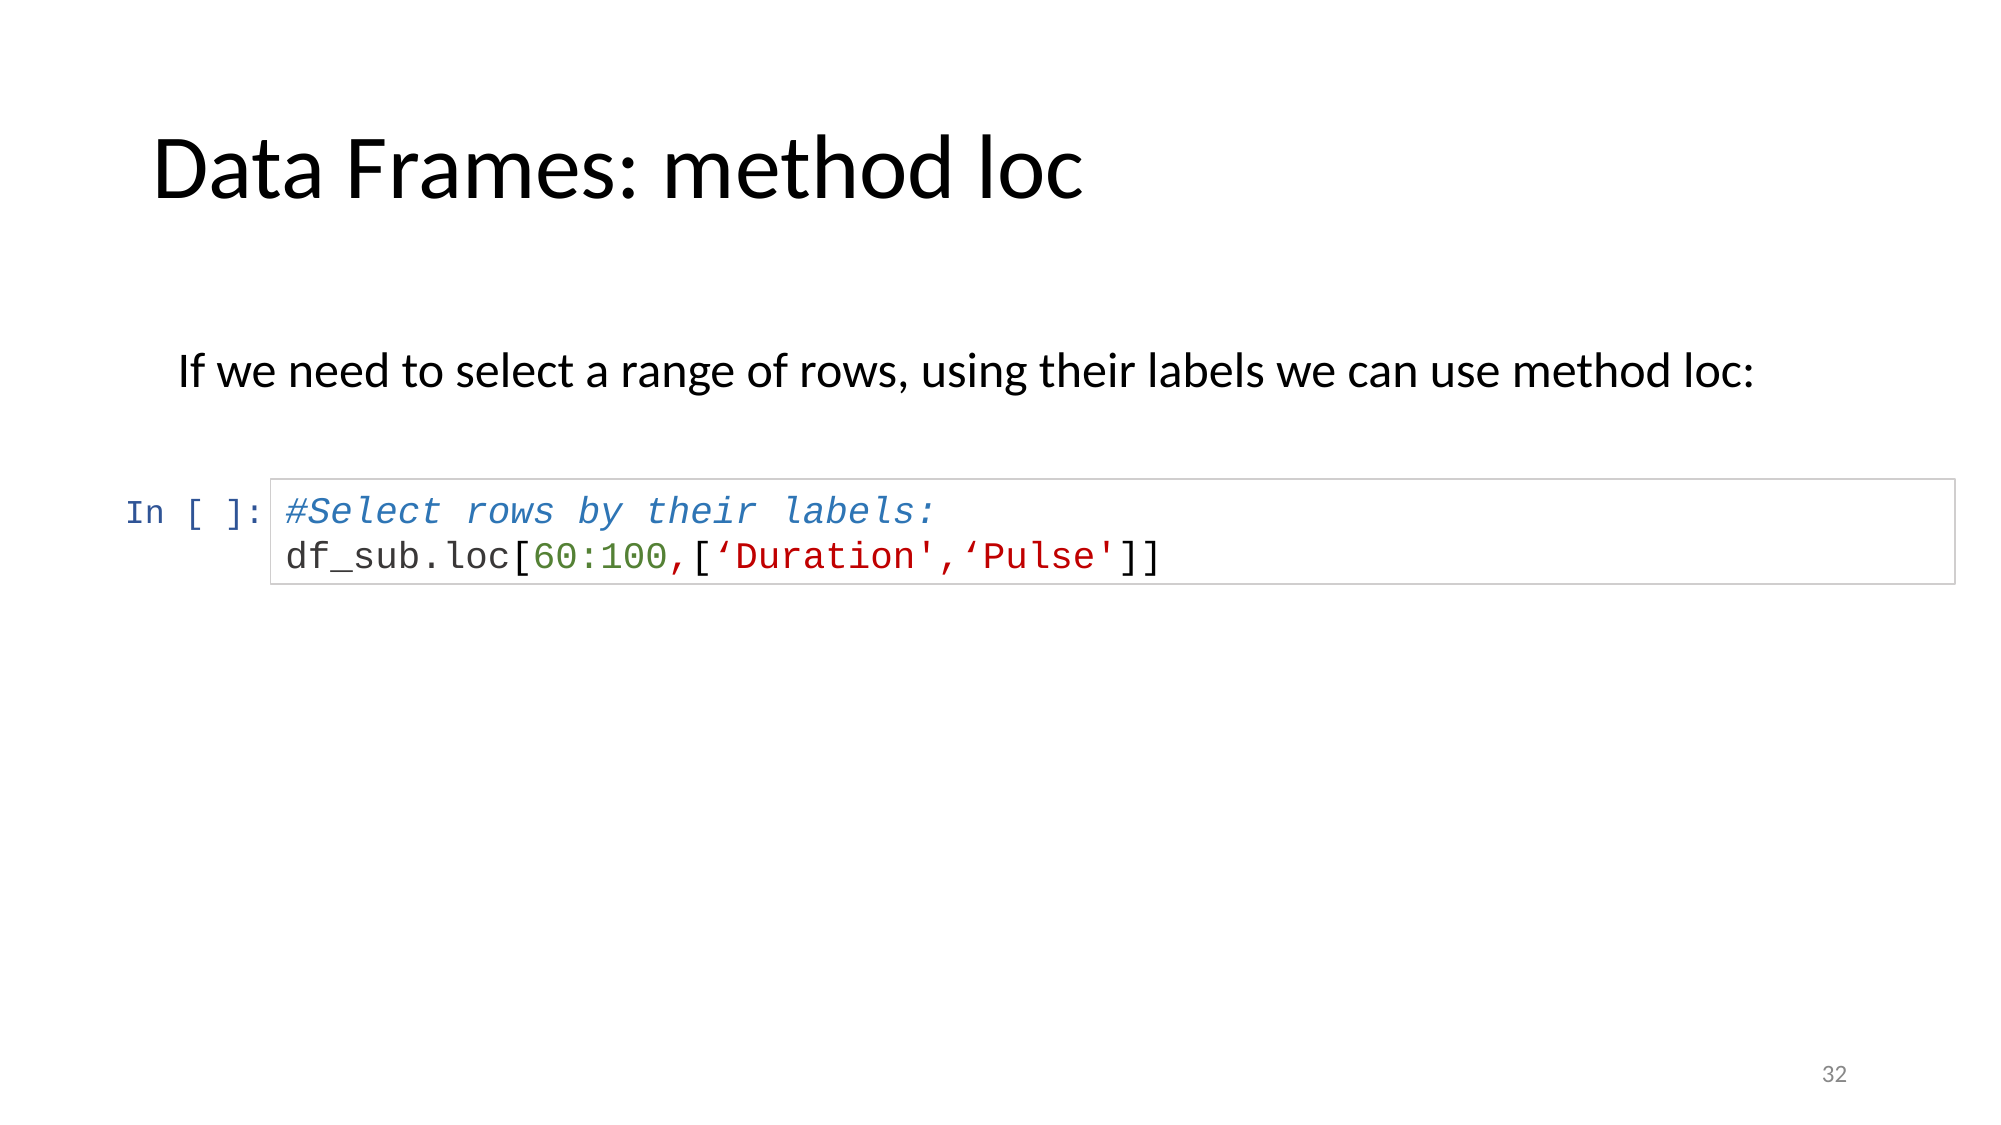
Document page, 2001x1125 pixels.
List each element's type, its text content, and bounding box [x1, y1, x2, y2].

title Data Frames: method loc [137, 59, 1863, 278]
slide_number ‹#› [1412, 1042, 1863, 1103]
text_box In [ ]: [33, 478, 270, 539]
text_box If we need to select a range of rows, using their labels we can use method loc: [162, 329, 1872, 405]
text_box #Select rows by their labels: df_sub.loc[60:100,[‘Duration',‘Pulse']] [270, 478, 1955, 584]
